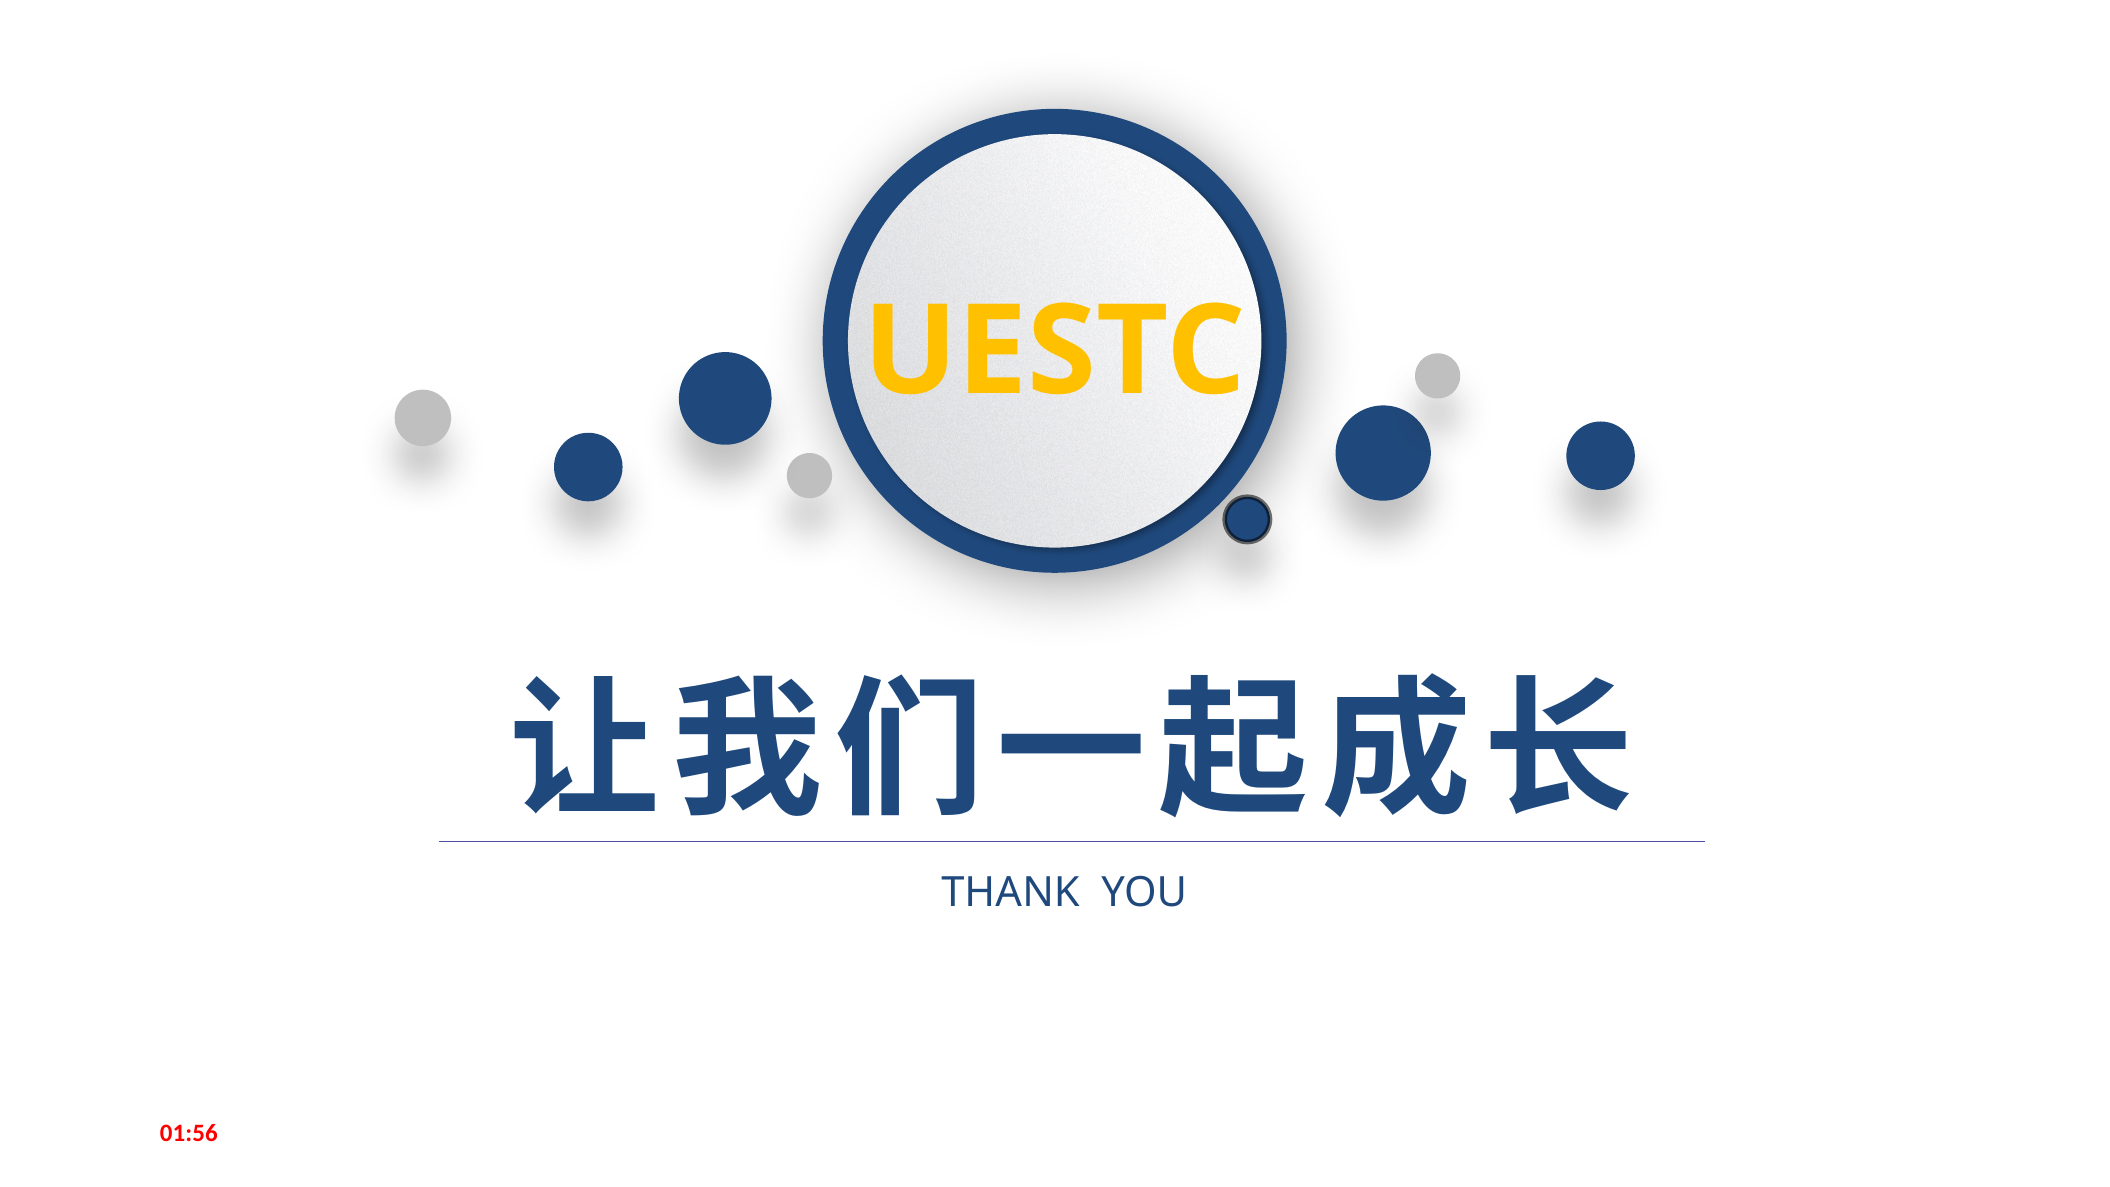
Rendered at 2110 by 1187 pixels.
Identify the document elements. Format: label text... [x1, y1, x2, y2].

text_box [394, 389, 452, 447]
text_box 让我们一起成长 [369, 652, 1776, 833]
text_box THANK YOU [428, 864, 1711, 916]
text_box [678, 352, 772, 445]
text_box [553, 432, 623, 502]
text_box [1415, 353, 1461, 399]
text_box [1335, 405, 1431, 501]
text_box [822, 108, 1287, 573]
text_box [1566, 421, 1635, 491]
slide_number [145, 1099, 620, 1163]
text_box [786, 453, 822, 499]
